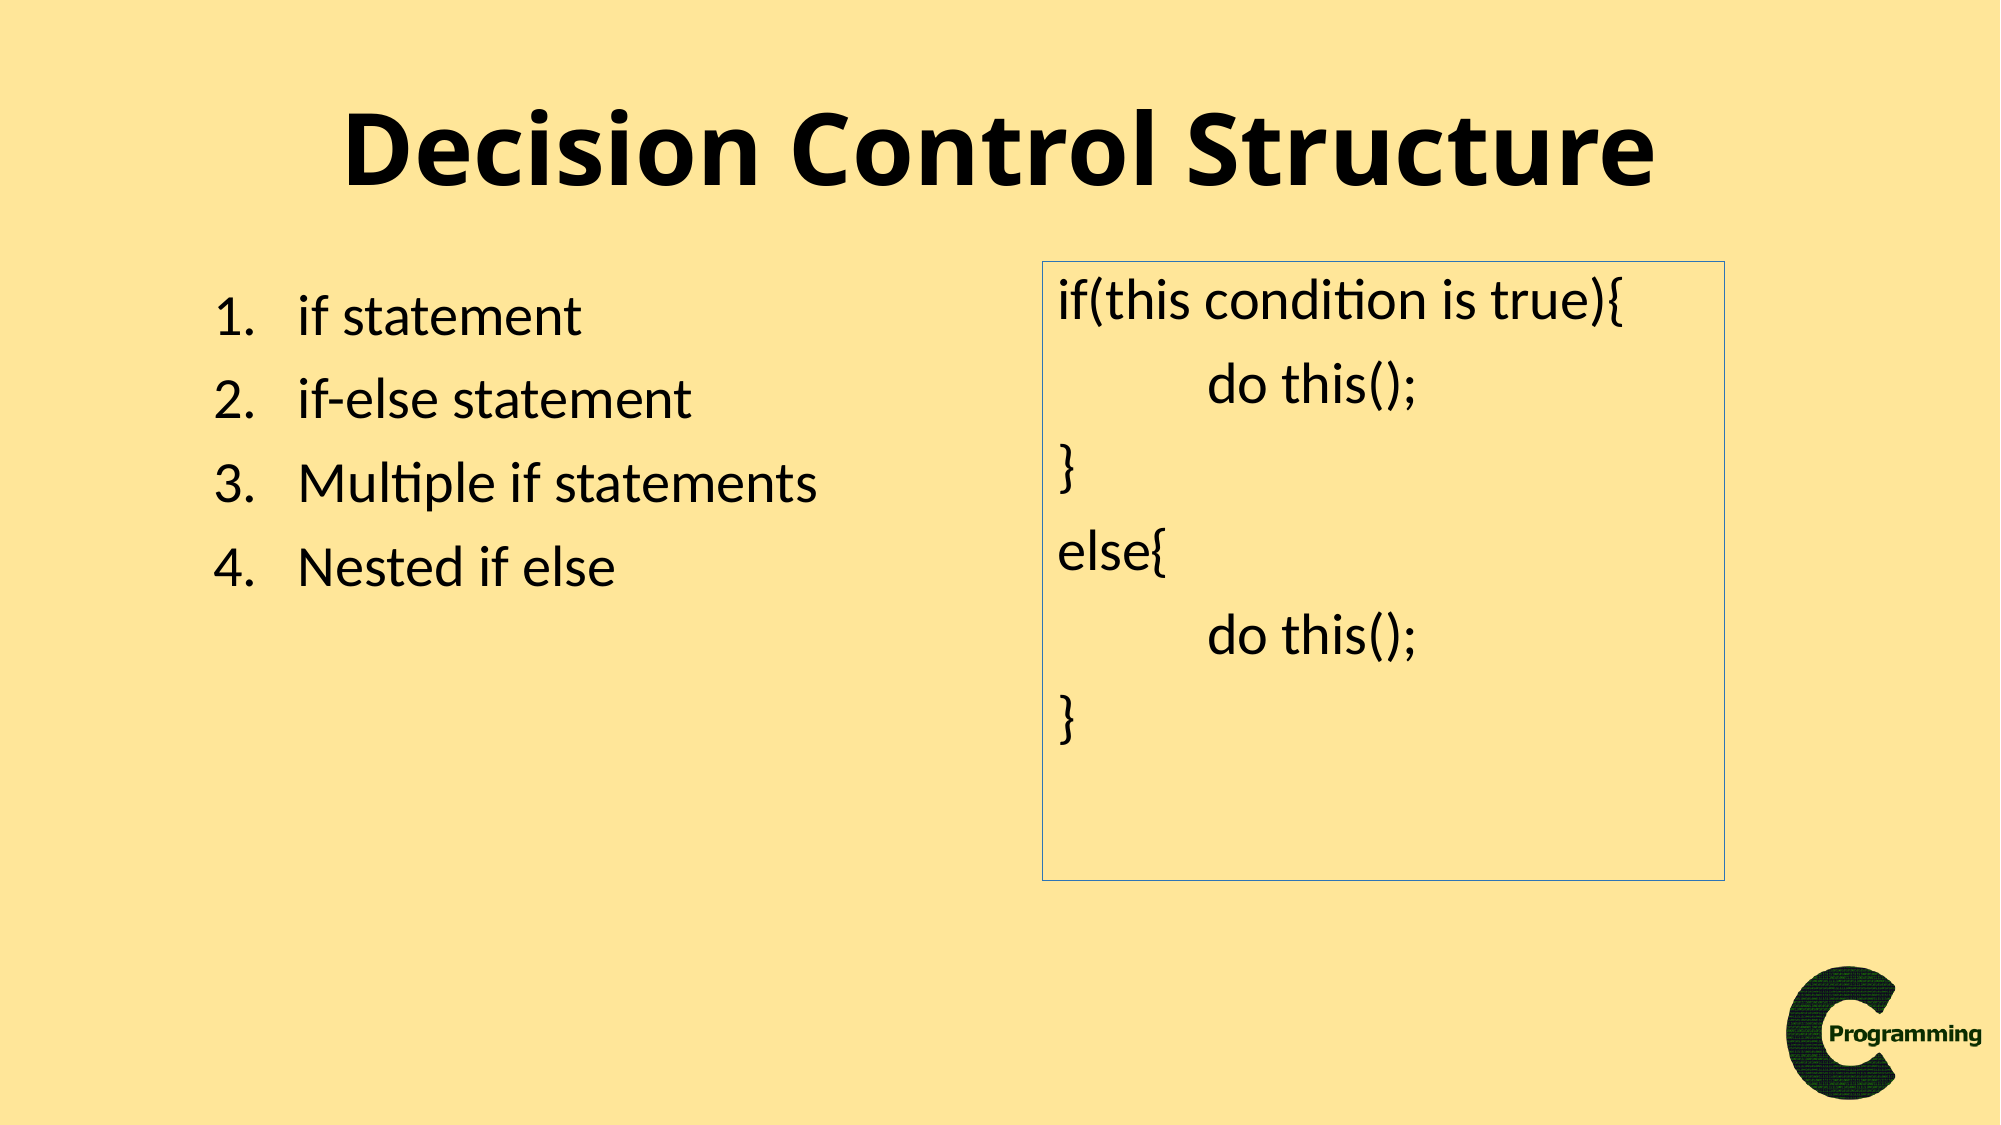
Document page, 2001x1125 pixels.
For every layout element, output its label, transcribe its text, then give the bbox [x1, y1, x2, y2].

text_box if(this condition is true){ do this(); } else{ do this(); } [1042, 261, 1725, 881]
title Decision Control Structure [137, 44, 1863, 262]
picture [1785, 963, 1986, 1102]
list if statement if-else statement Multiple if statements Nested if else [198, 277, 882, 897]
